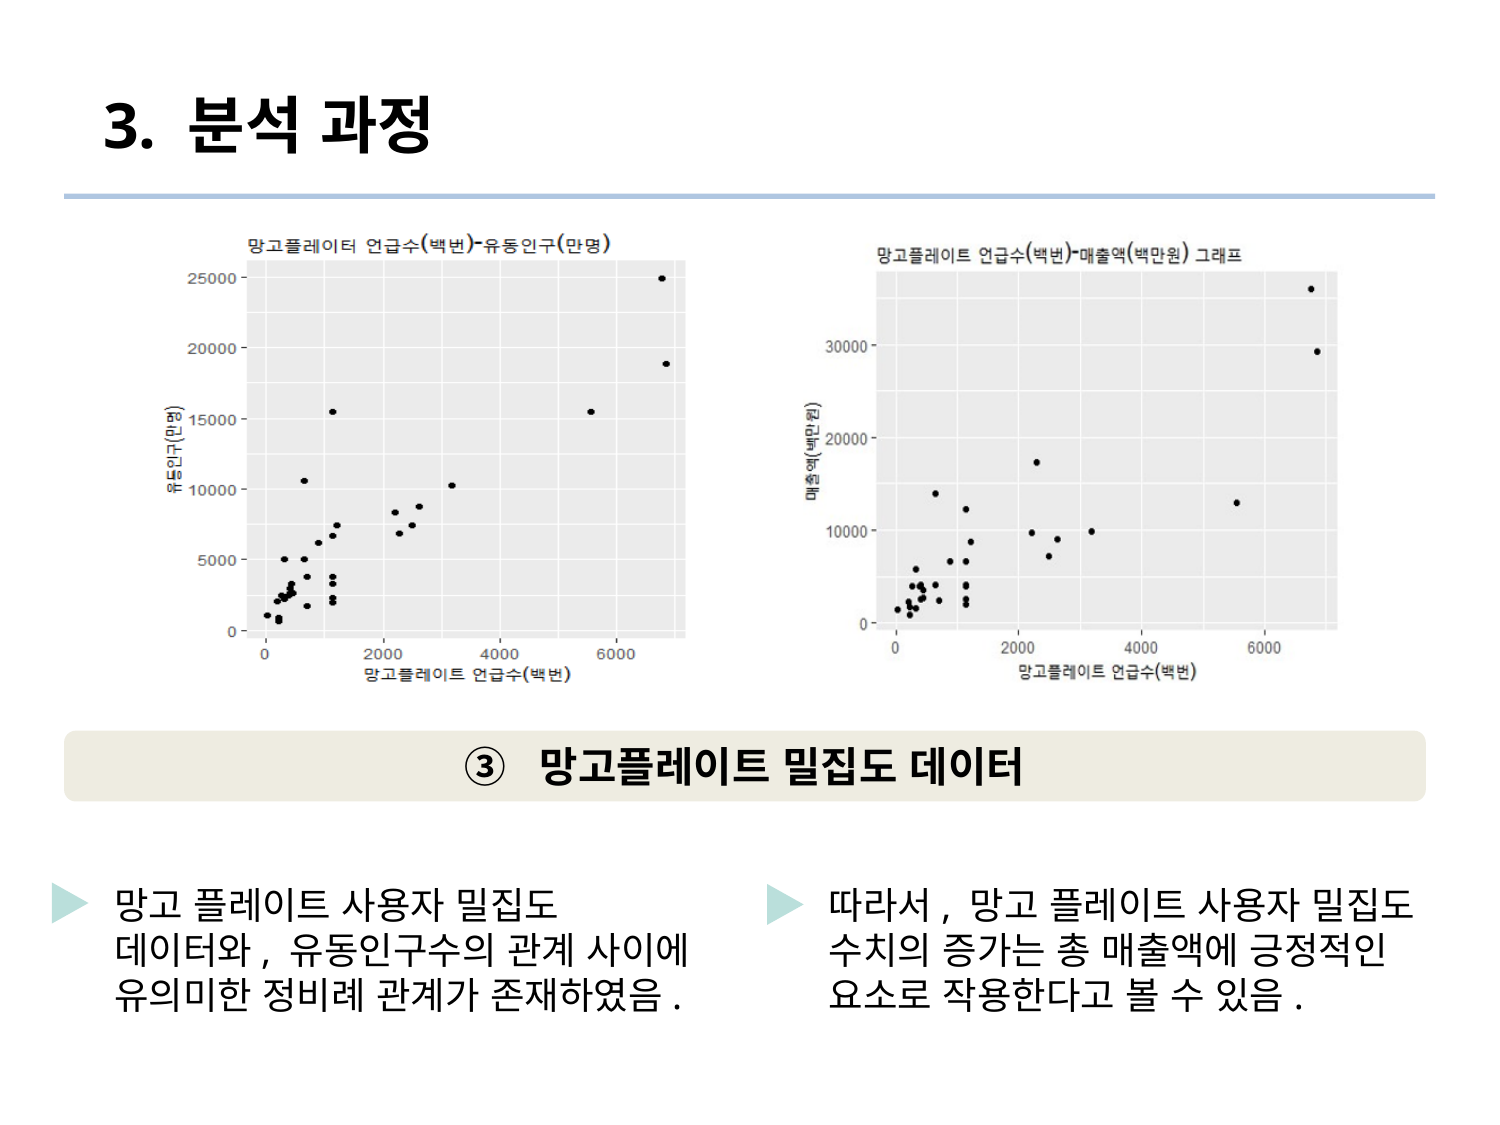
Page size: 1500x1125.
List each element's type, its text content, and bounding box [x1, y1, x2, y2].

text_box 망고 플레이트 사용자 밀집도 데이터와, 유동인구수의 관계 사이에 유의미한 정비례 관계가 존재하였음. [99, 874, 786, 1025]
text_box 따라서, 망고 플레이트 사용자 밀집도 수치의 증가는 총 매출액에 긍정적인 요소로 작용한다고 볼 수 있음. [814, 874, 1500, 1025]
picture [803, 233, 1348, 690]
text_box 3. 분석 과정 [88, 78, 656, 168]
text_box [49, 880, 91, 926]
text_box ③ 망고플레이트 밀집도 데이터 [64, 730, 1426, 802]
picture [152, 223, 697, 691]
text_box [764, 882, 806, 927]
